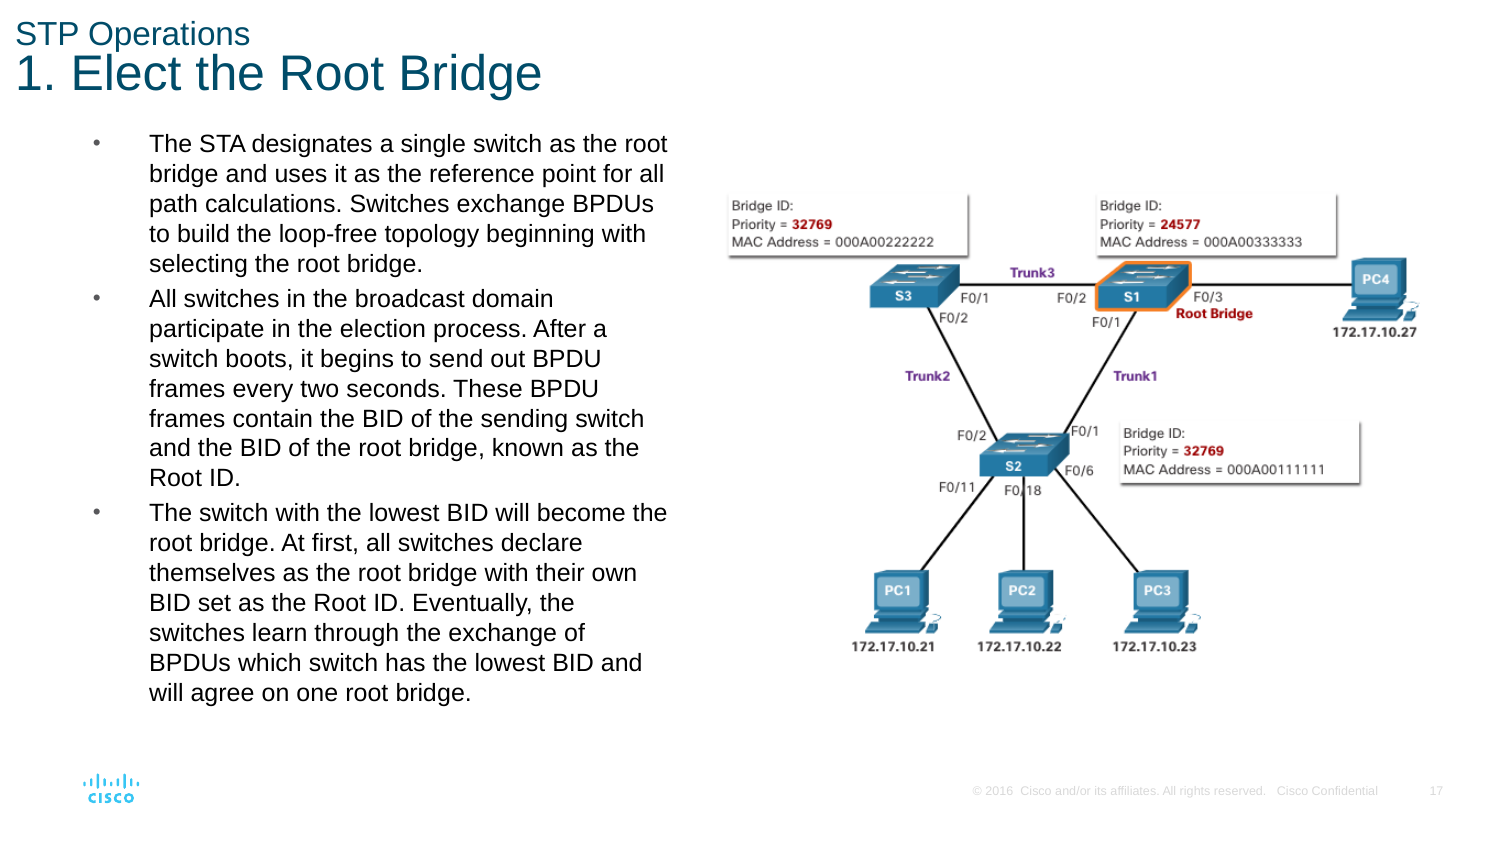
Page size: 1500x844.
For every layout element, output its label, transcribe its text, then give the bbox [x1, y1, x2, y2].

picture [720, 184, 1423, 660]
list The STA designates a single switch as the root bridge and uses it as the reference point for all path calculations. Switches exchange BPDUs to build the loop-free topology beginning with selecting the root bridge. All switches in the broadcast domain participate in the election process. After a switch boots, it begins to send out BPDU frames every two seconds. These BPDU frames contain the BID of the sending switch and the BID of the root bridge, known as the Root ID. The switch with the lowest BID will become the root bridge. At first, all switches declare themselves as the root bridge with their own BID set as the Root ID. Eventually, the switches learn through the exchange of BPDUs which switch has the lowest BID and will agree on one root bridge. [77, 120, 689, 726]
title STP Operations 1. Elect the Root Bridge [0, 0, 1369, 121]
